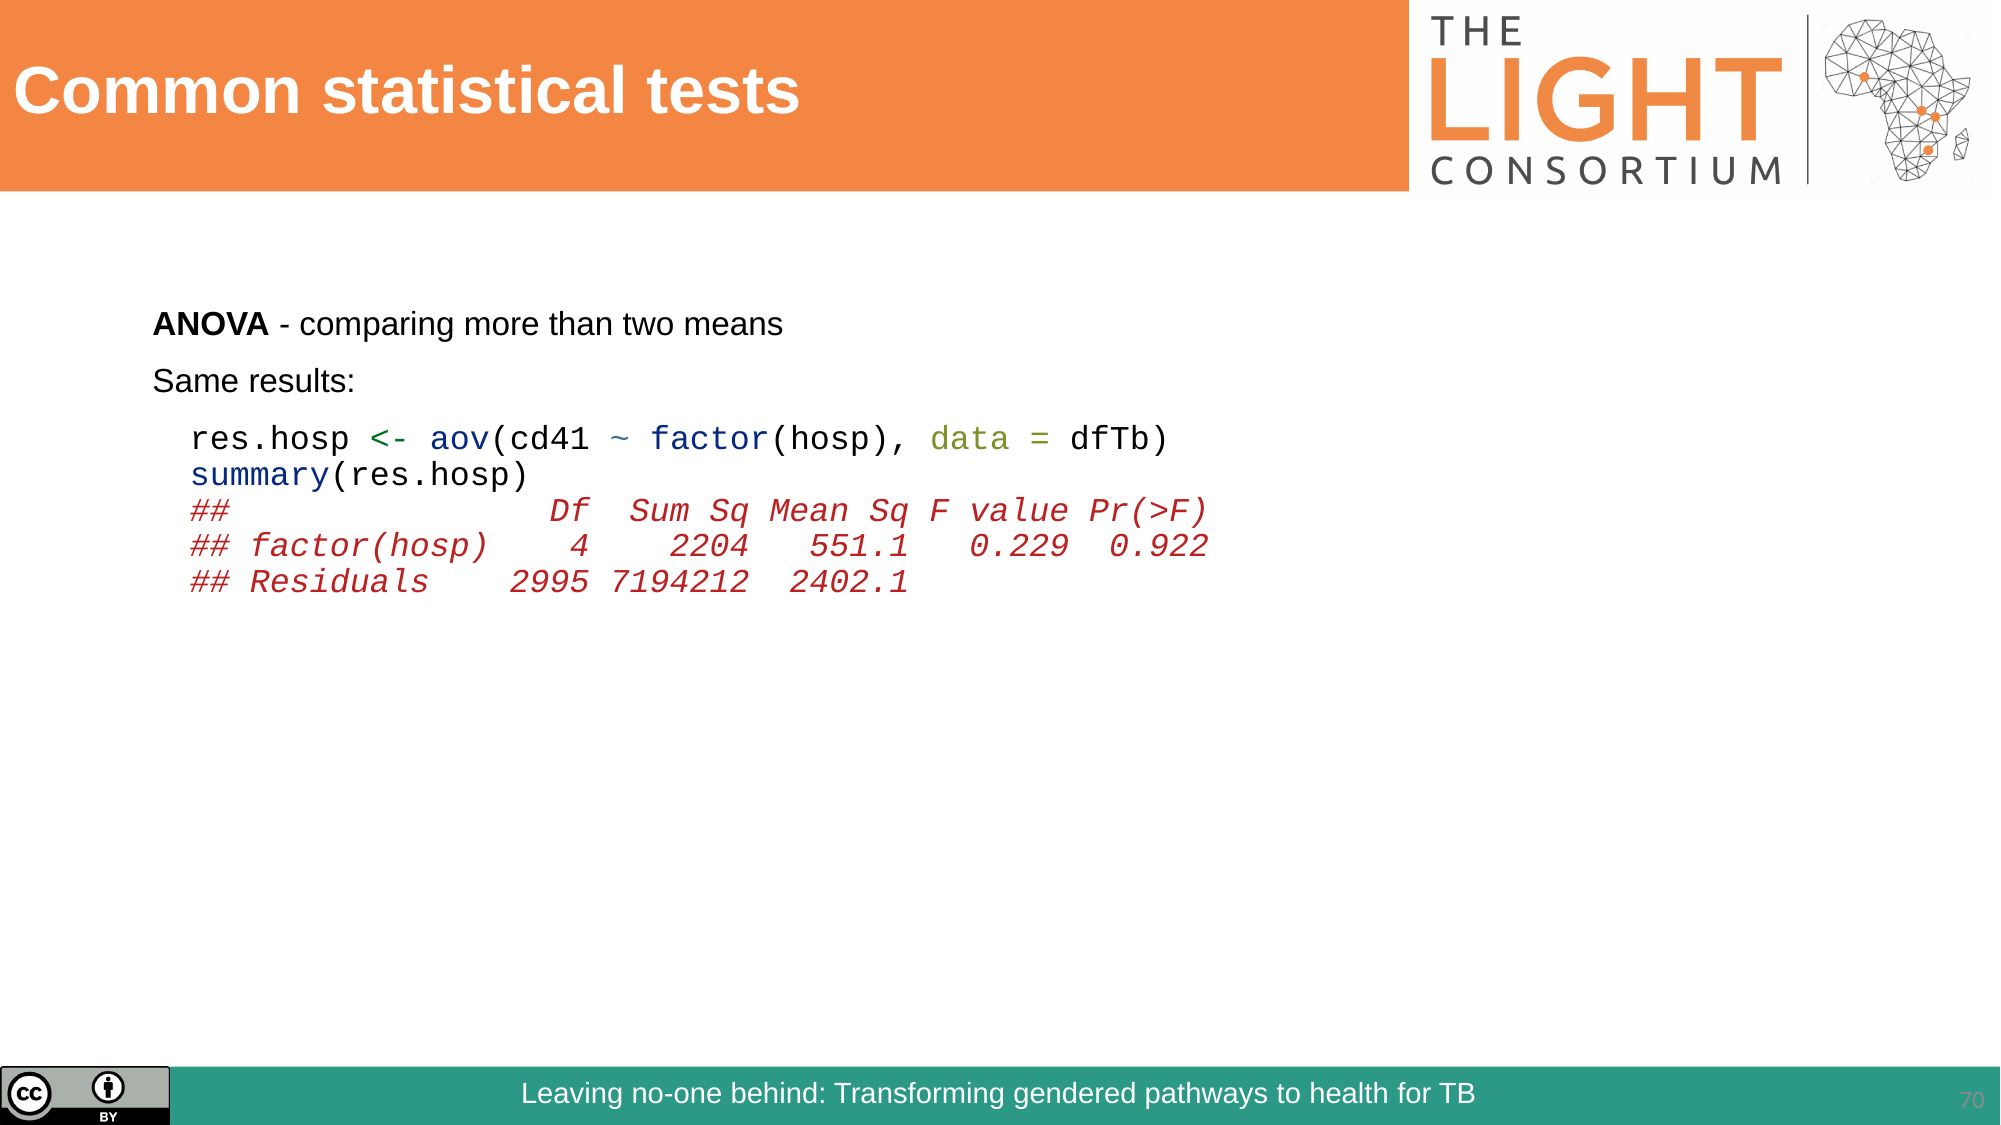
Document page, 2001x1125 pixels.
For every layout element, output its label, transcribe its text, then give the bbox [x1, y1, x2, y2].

picture [0, 1066, 170, 1125]
title Common statistical tests [0, 0, 1410, 192]
slide_number ‹#› [1550, 1073, 2000, 1125]
list ANOVA - comparing more than two means Same results: res.hosp <- aov(cd41 ~ factor(hosp), data = dfTb) summary(res.hosp) ## Df Sum Sq Mean Sq F value Pr(>F) ## factor(hosp) 4 2204 551.1 0.229 0.922 ## Residuals 2995 7194212 2402.1 [137, 299, 1863, 1066]
picture [1409, 0, 1989, 201]
